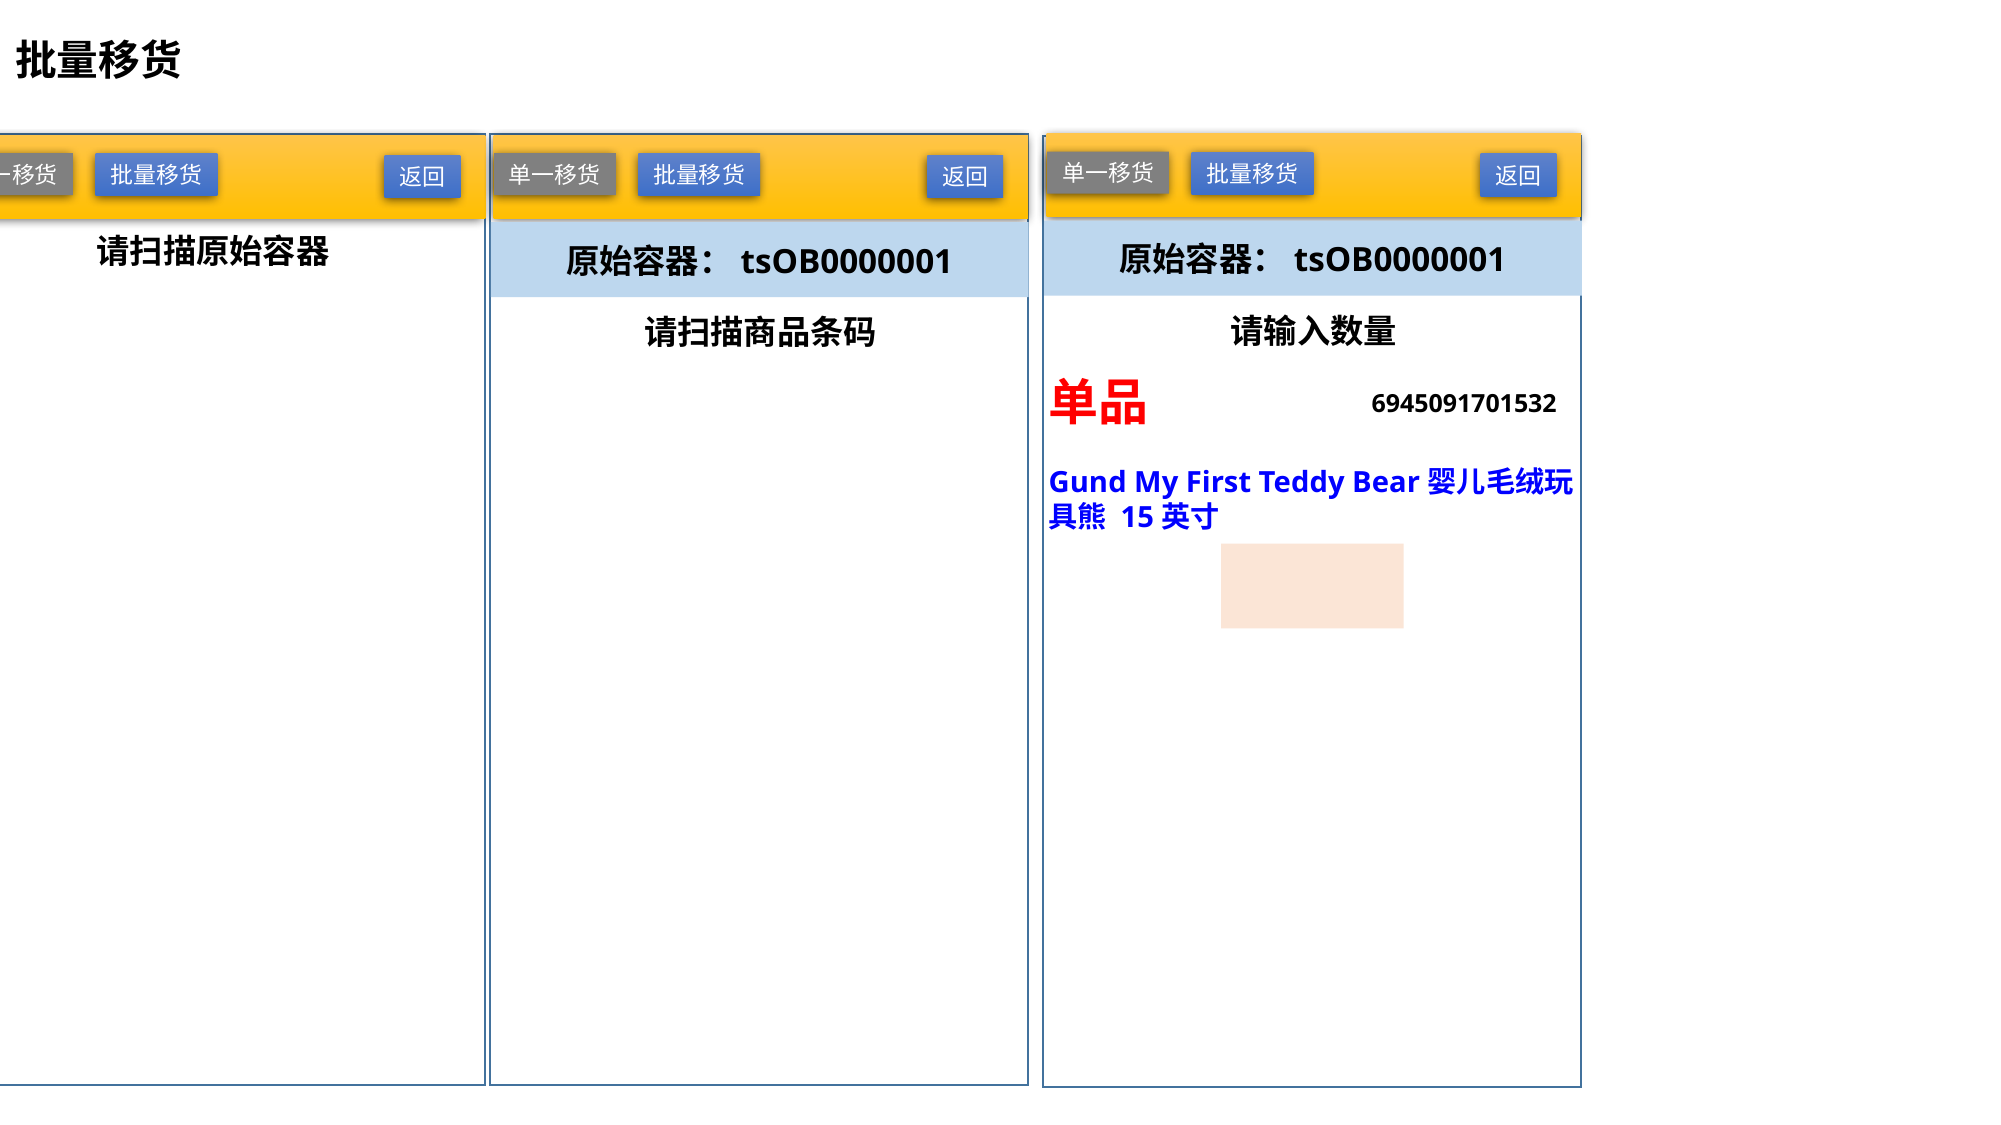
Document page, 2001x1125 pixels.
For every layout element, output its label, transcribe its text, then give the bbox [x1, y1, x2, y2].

text_box 批量移货 [95, 153, 218, 196]
text_box [1042, 542, 1582, 1088]
text_box 返回 [927, 155, 1004, 198]
text_box [1220, 543, 1405, 629]
text_box 单一移货 [494, 153, 616, 196]
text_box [1033, 363, 1644, 542]
text_box [0, 135, 486, 219]
text_box [493, 135, 1029, 219]
text_box 批量移货 [1191, 152, 1314, 195]
text_box 请扫描原始容器 [0, 223, 481, 278]
text_box 单一移货 [1047, 151, 1169, 194]
text_box 原始容器：tsOB0000001 [1043, 220, 1583, 297]
text_box 原始容器：tsOB0000001 [490, 221, 1030, 298]
text_box [1042, 225, 1582, 363]
text_box 返回 [1480, 153, 1557, 197]
title 批量移货 [0, 33, 1725, 91]
text_box [0, 227, 486, 1086]
text_box 返回 [384, 155, 461, 198]
text_box 请输入数量 [1046, 302, 1582, 358]
text_box [489, 226, 1029, 1086]
text_box 批量移货 [638, 153, 761, 196]
text_box 请扫描商品条码 [493, 304, 1029, 359]
text_box 单一移货 [0, 153, 73, 196]
text_box [1046, 133, 1582, 217]
